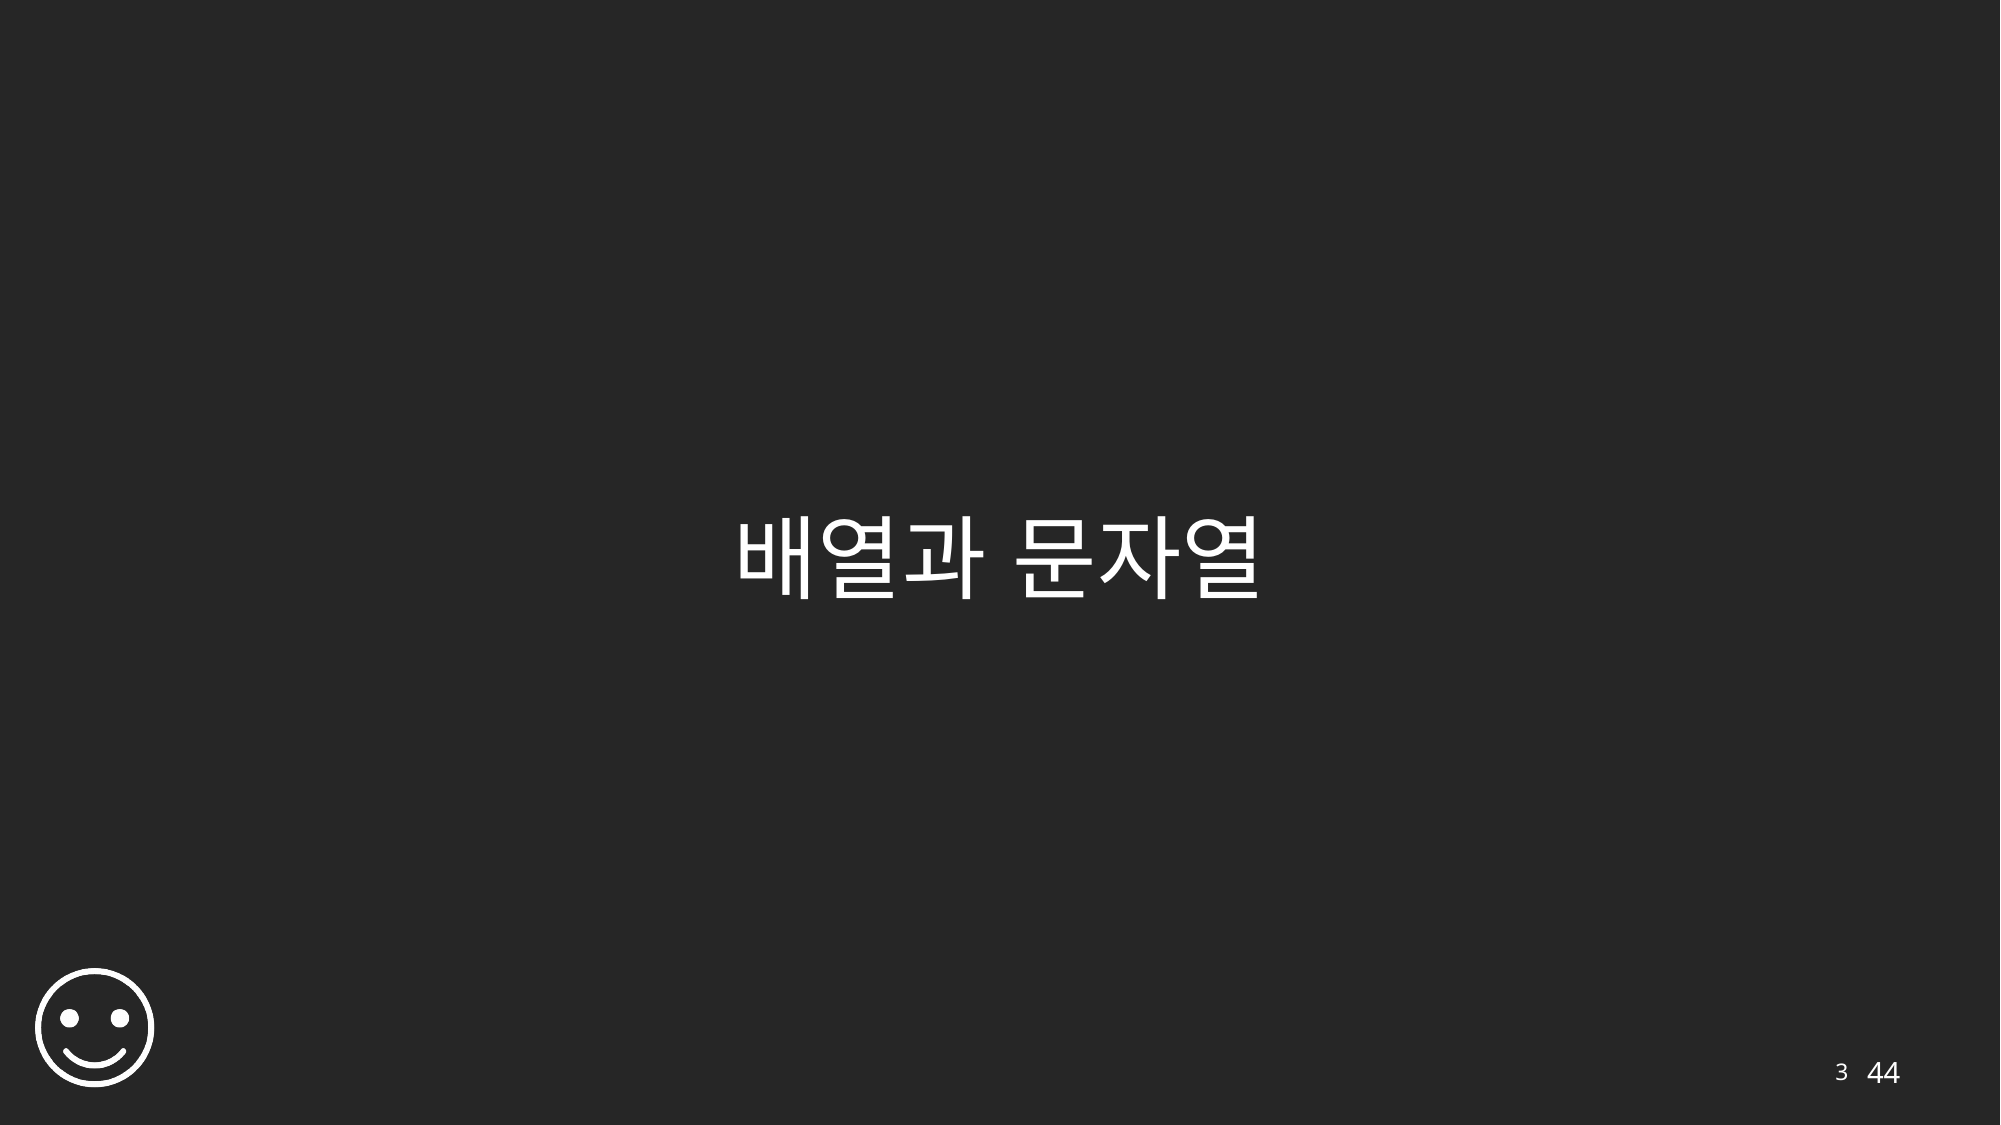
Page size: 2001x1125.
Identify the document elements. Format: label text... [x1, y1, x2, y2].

title 배열과 문자열 [0, 0, 2000, 1125]
slide_number 3 [1413, 1042, 1864, 1103]
